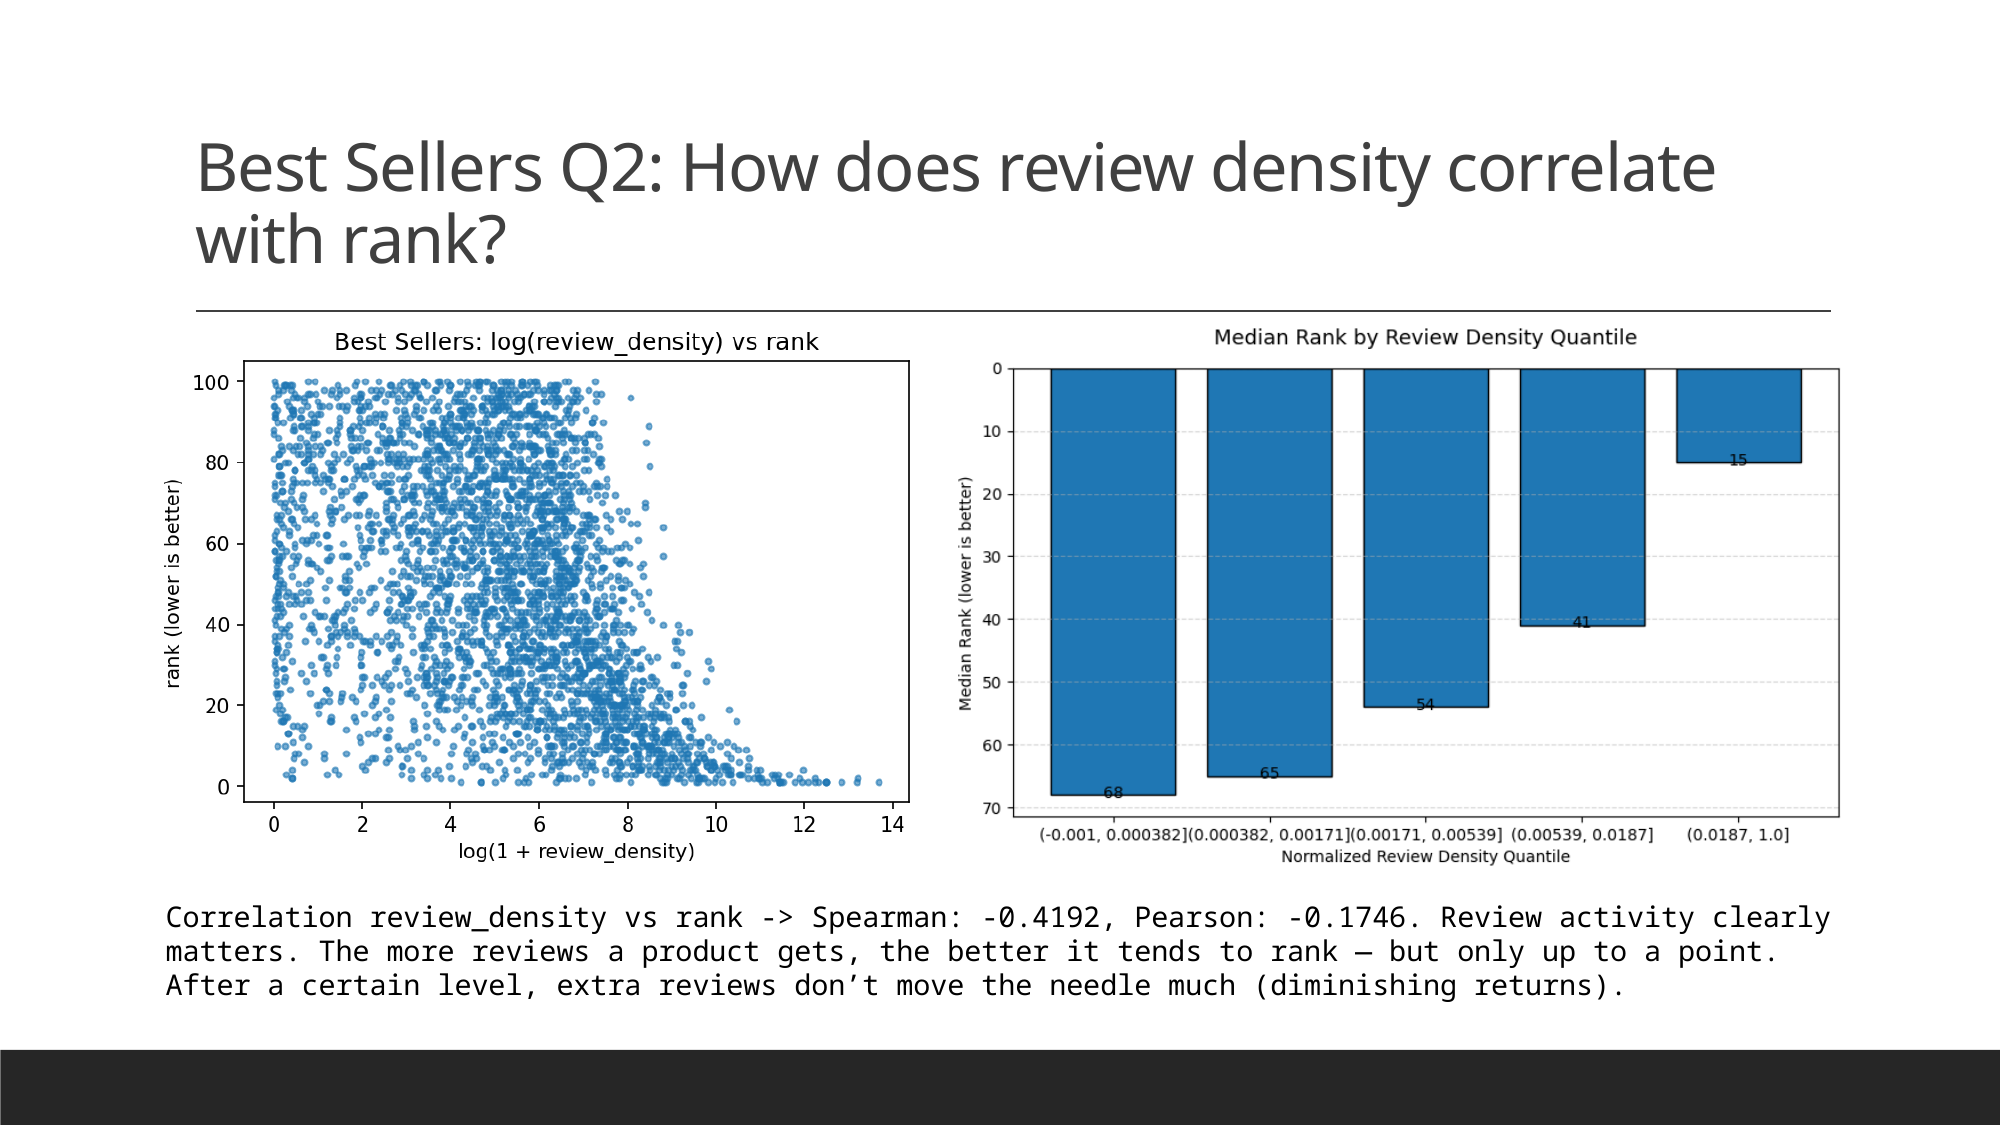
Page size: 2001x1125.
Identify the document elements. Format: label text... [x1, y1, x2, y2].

title Best Sellers Q2: How does review density correlate with rank? [180, 47, 1830, 285]
picture [150, 317, 923, 878]
picture [947, 317, 1850, 878]
text_box Correlation review_density vs rank -> Spearman: -0.4192, Pearson: -0.1746. Review activity clearly matters. The more reviews a product gets, the better it tends to rank — but only up to a point. After a certain level, extra reviews don’t move the needle much (diminishing returns). [150, 891, 1850, 1033]
